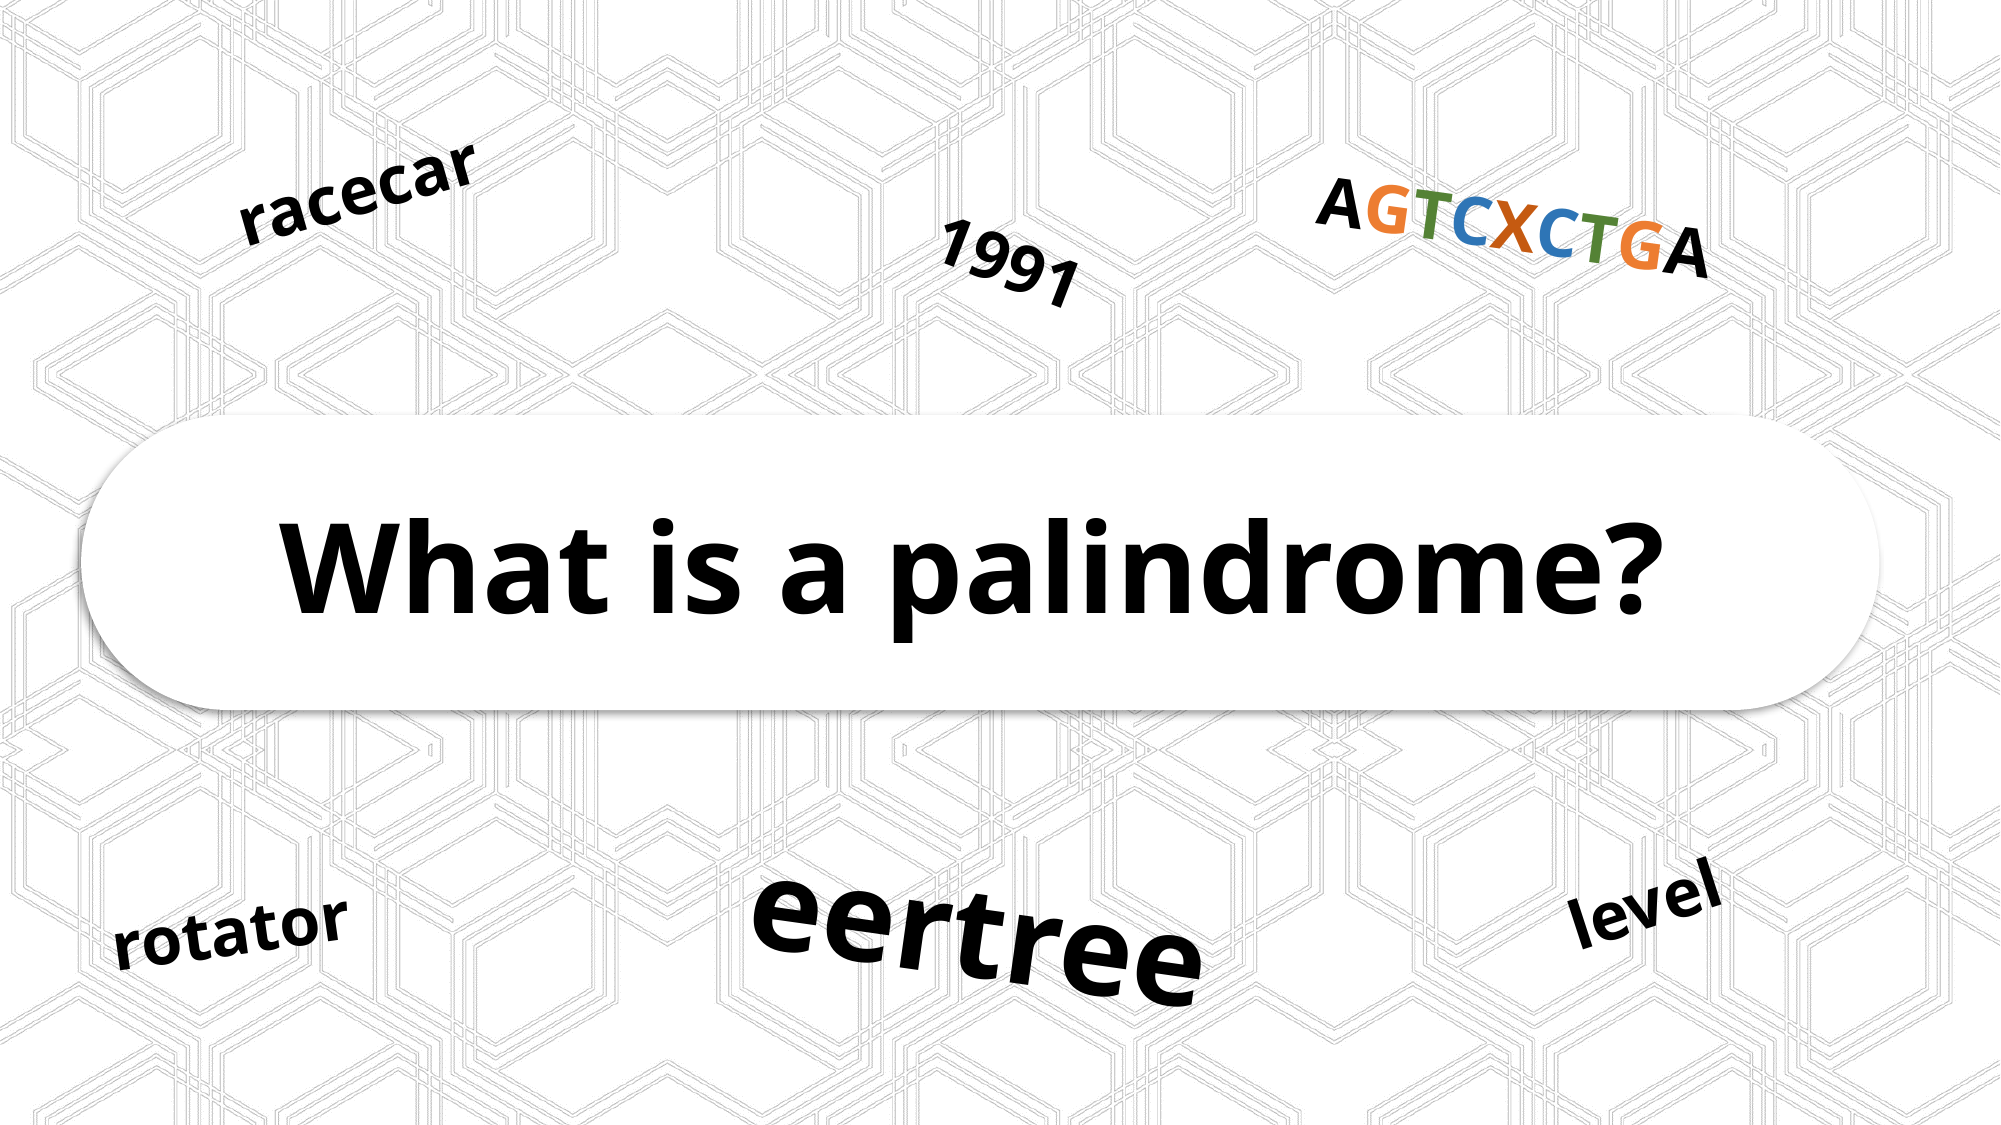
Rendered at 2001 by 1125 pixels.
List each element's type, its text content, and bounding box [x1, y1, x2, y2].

text_box eertree [622, 797, 1337, 1059]
text_box 1991 [825, 151, 1194, 369]
picture [0, 0, 2001, 1125]
text_box AGTCXCTGA [1268, 143, 1763, 306]
text_box racecar [181, 95, 534, 281]
text_box level [1506, 816, 1783, 988]
text_box What is a palindrome? [81, 414, 1880, 711]
text_box rotator [46, 856, 415, 1001]
